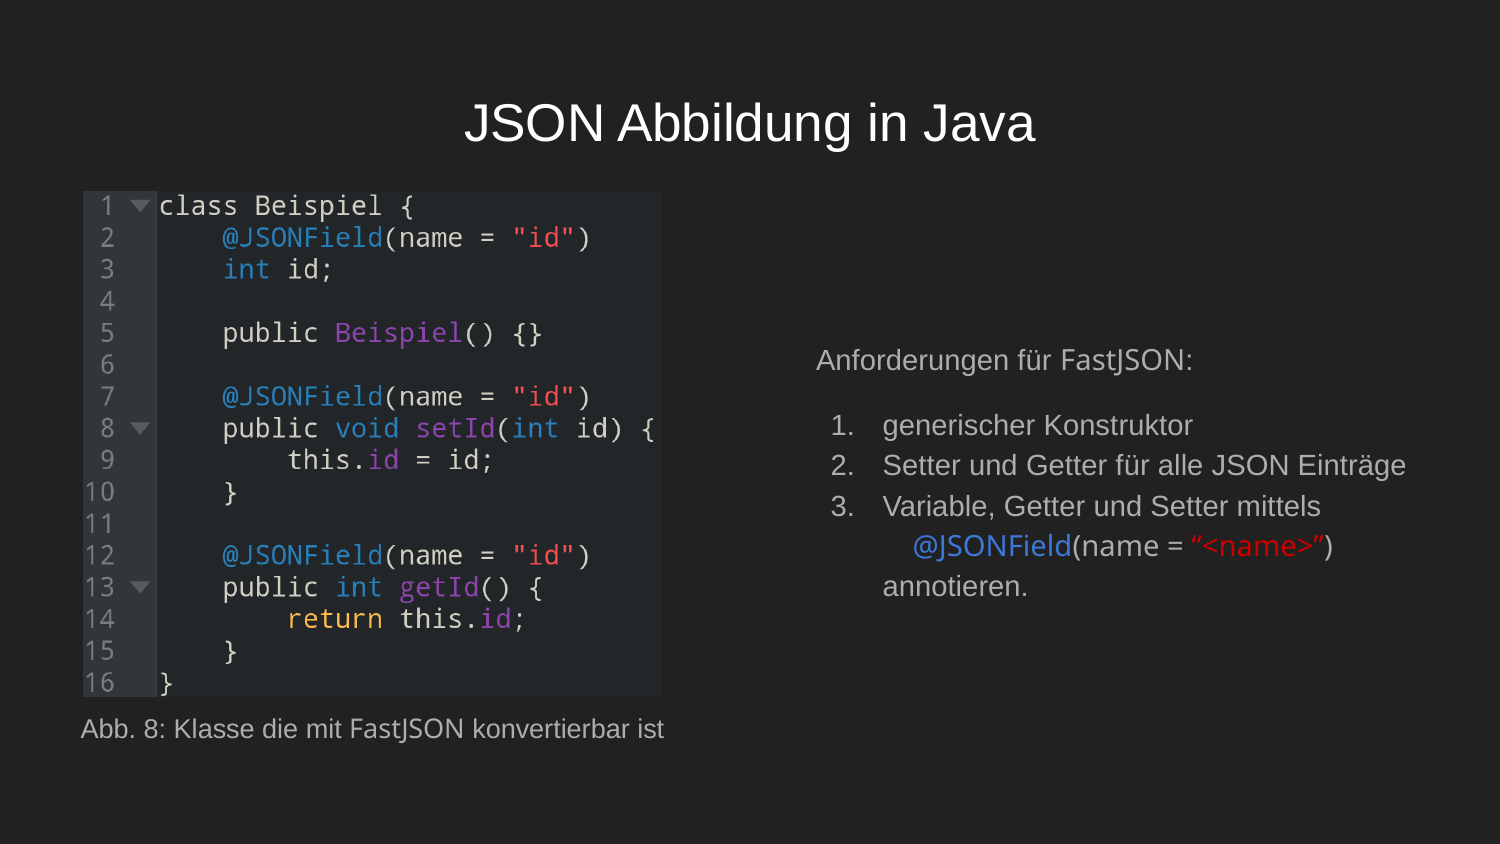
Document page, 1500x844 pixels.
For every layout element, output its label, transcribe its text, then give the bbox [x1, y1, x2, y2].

title JSON Abbildung in Java [51, 72, 1449, 167]
list Anforderungen für FastJSON: generischer Konstruktor Setter und Getter für alle JSON Einträge Variable, Getter und Setter mittels @JSONField(name = “<name>”) annotieren. [792, 189, 1449, 750]
text_box Abb. 8: Klasse die mit FastJSON konvertierbar ist [31, 696, 713, 759]
picture [82, 191, 662, 697]
